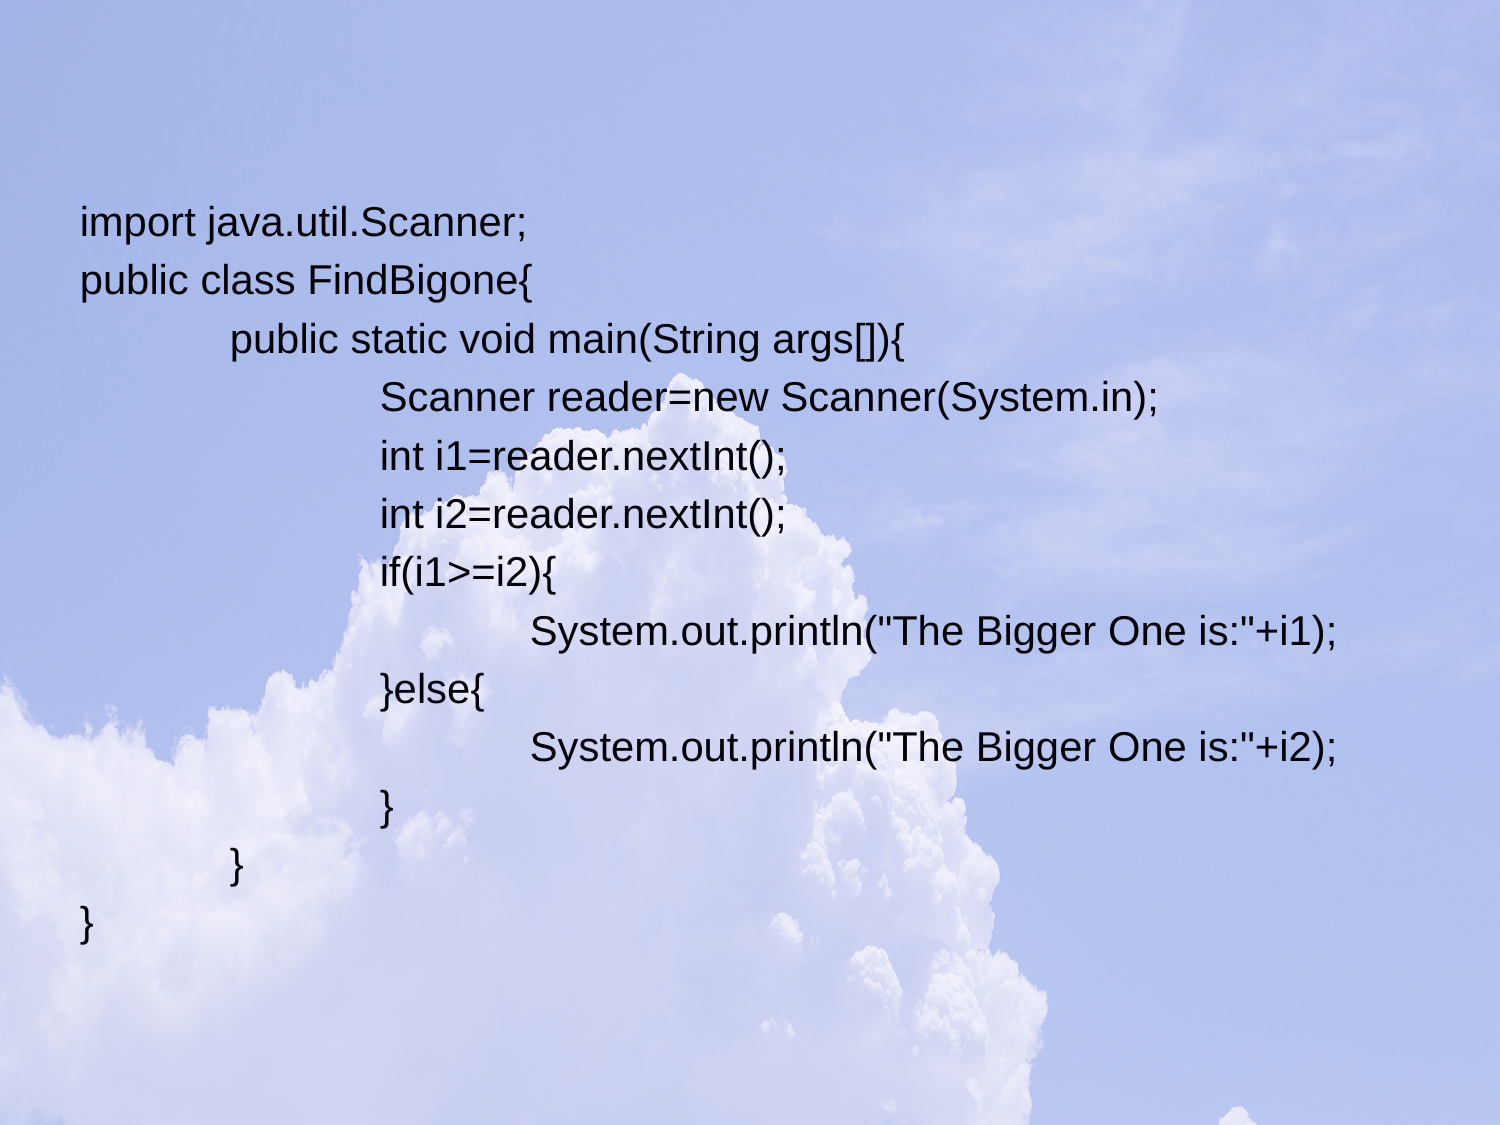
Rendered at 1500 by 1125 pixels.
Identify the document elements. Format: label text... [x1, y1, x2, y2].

list import java.util.Scanner; public class FindBigone{ public static void main(String args[]){ Scanner reader=new Scanner(System.in); int i1=reader.nextInt(); int i2=reader.nextInt(); if(i1>=i2){ System.out.println("The Bigger One is:"+i1); }else{ System.out.println("The Bigger One is:"+i2); } } } [64, 187, 1425, 1038]
